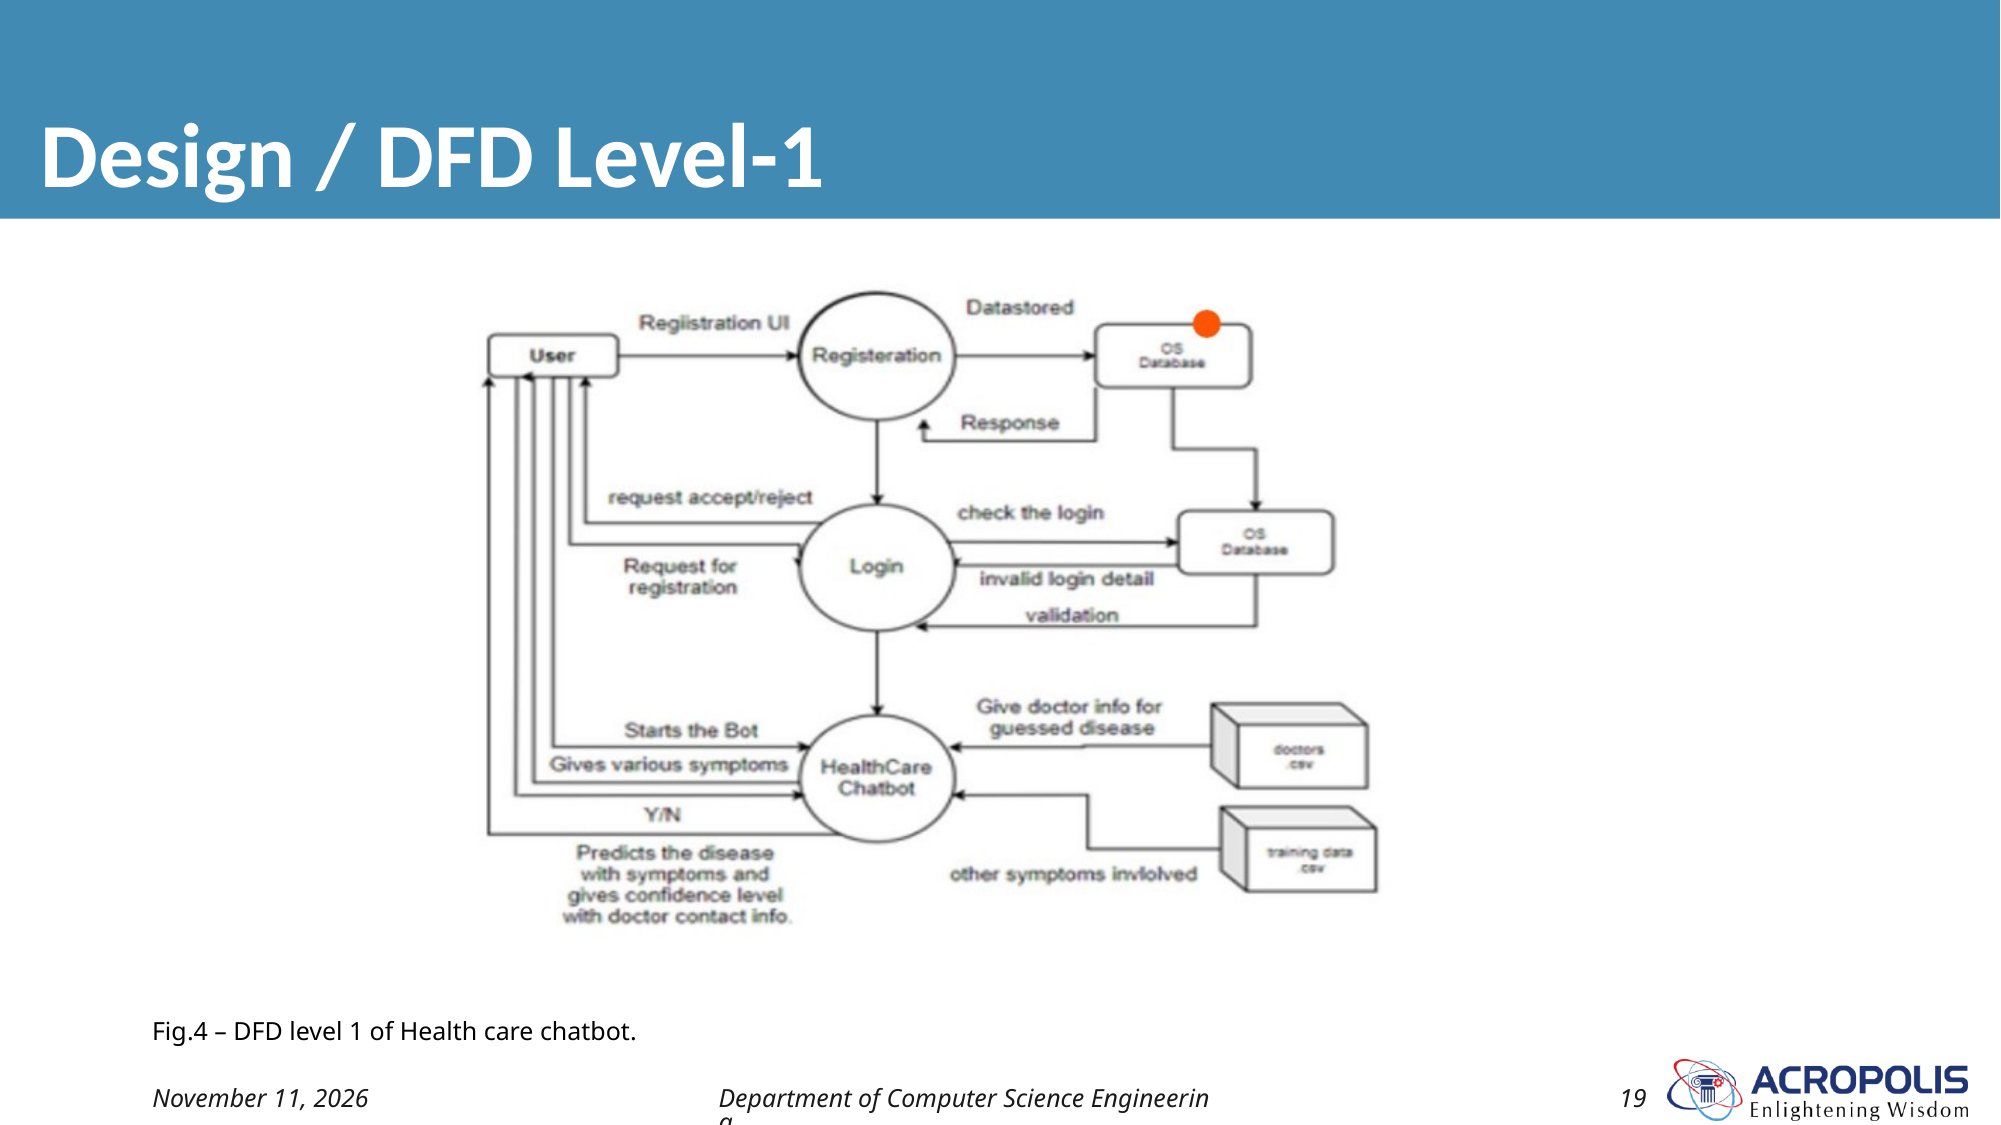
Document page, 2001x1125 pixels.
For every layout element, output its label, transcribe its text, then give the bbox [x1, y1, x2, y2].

picture [399, 238, 1482, 966]
picture [1667, 1059, 1968, 1121]
footer Department of Computer Science Engineering [703, 1076, 1229, 1122]
text_box Fig.4 – DFD level 1 of Health care chatbot. [137, 1007, 950, 1053]
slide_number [137, 1076, 663, 1122]
slide_number 19 [1436, 1076, 1662, 1122]
title Design / DFD Level-1 [25, 0, 1974, 214]
